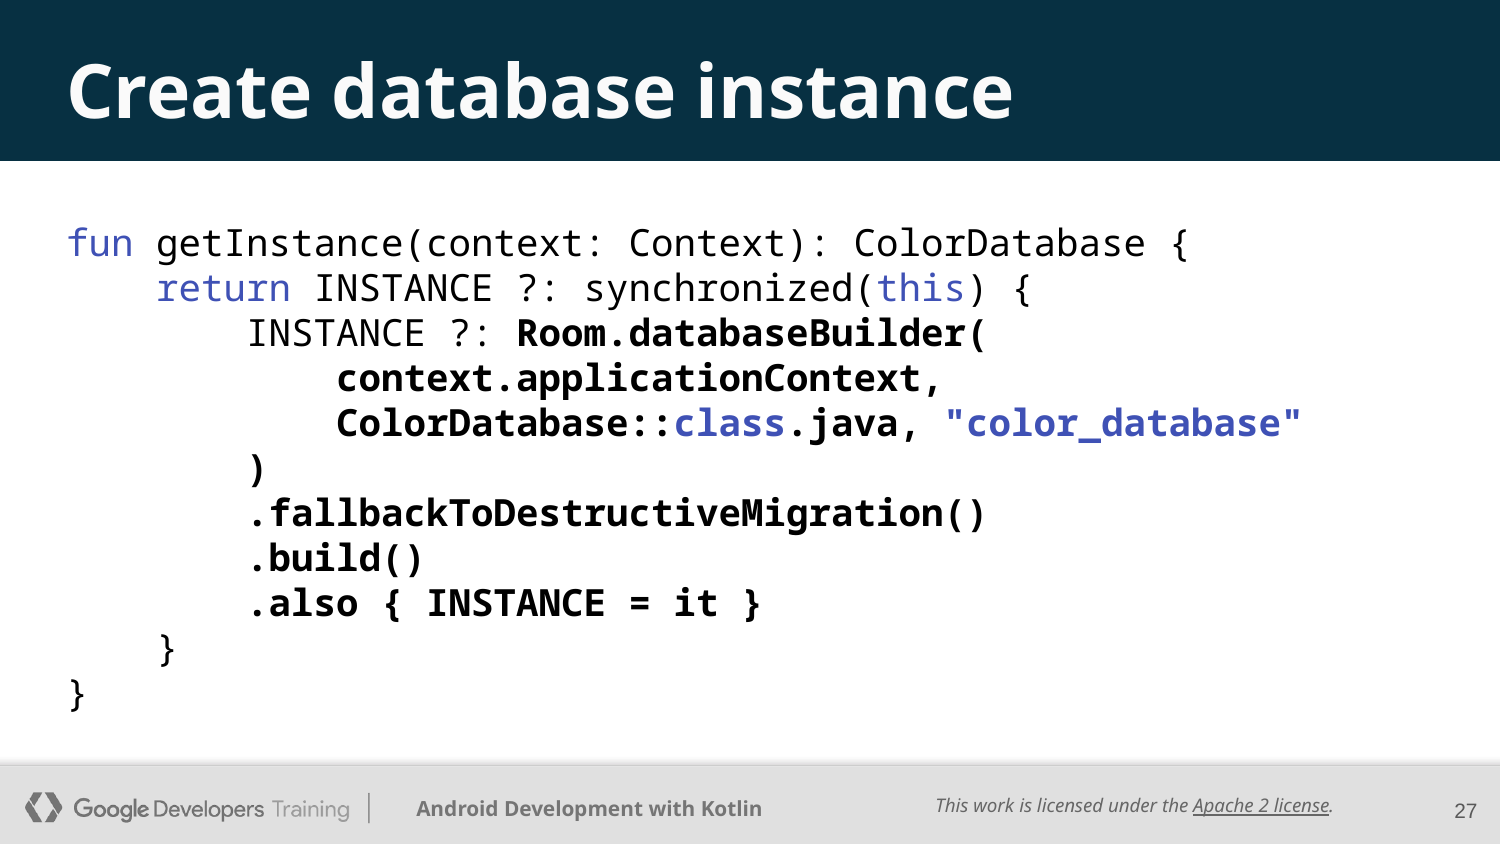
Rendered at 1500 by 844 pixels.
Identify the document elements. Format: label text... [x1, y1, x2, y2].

list fun getInstance(context: Context): ColorDatabase { return INSTANCE ?: synchronized(this) { INSTANCE ?: Room.databaseBuilder( context.applicationContext, ColorDatabase::class.java, "color_database" ) .fallbackToDestructiveMigration() .build() .also { INSTANCE = it } } } [51, 204, 1449, 738]
title Create database instance [51, 28, 1449, 122]
picture [0, 161, 1500, 844]
slide_number 27 [1402, 777, 1493, 842]
